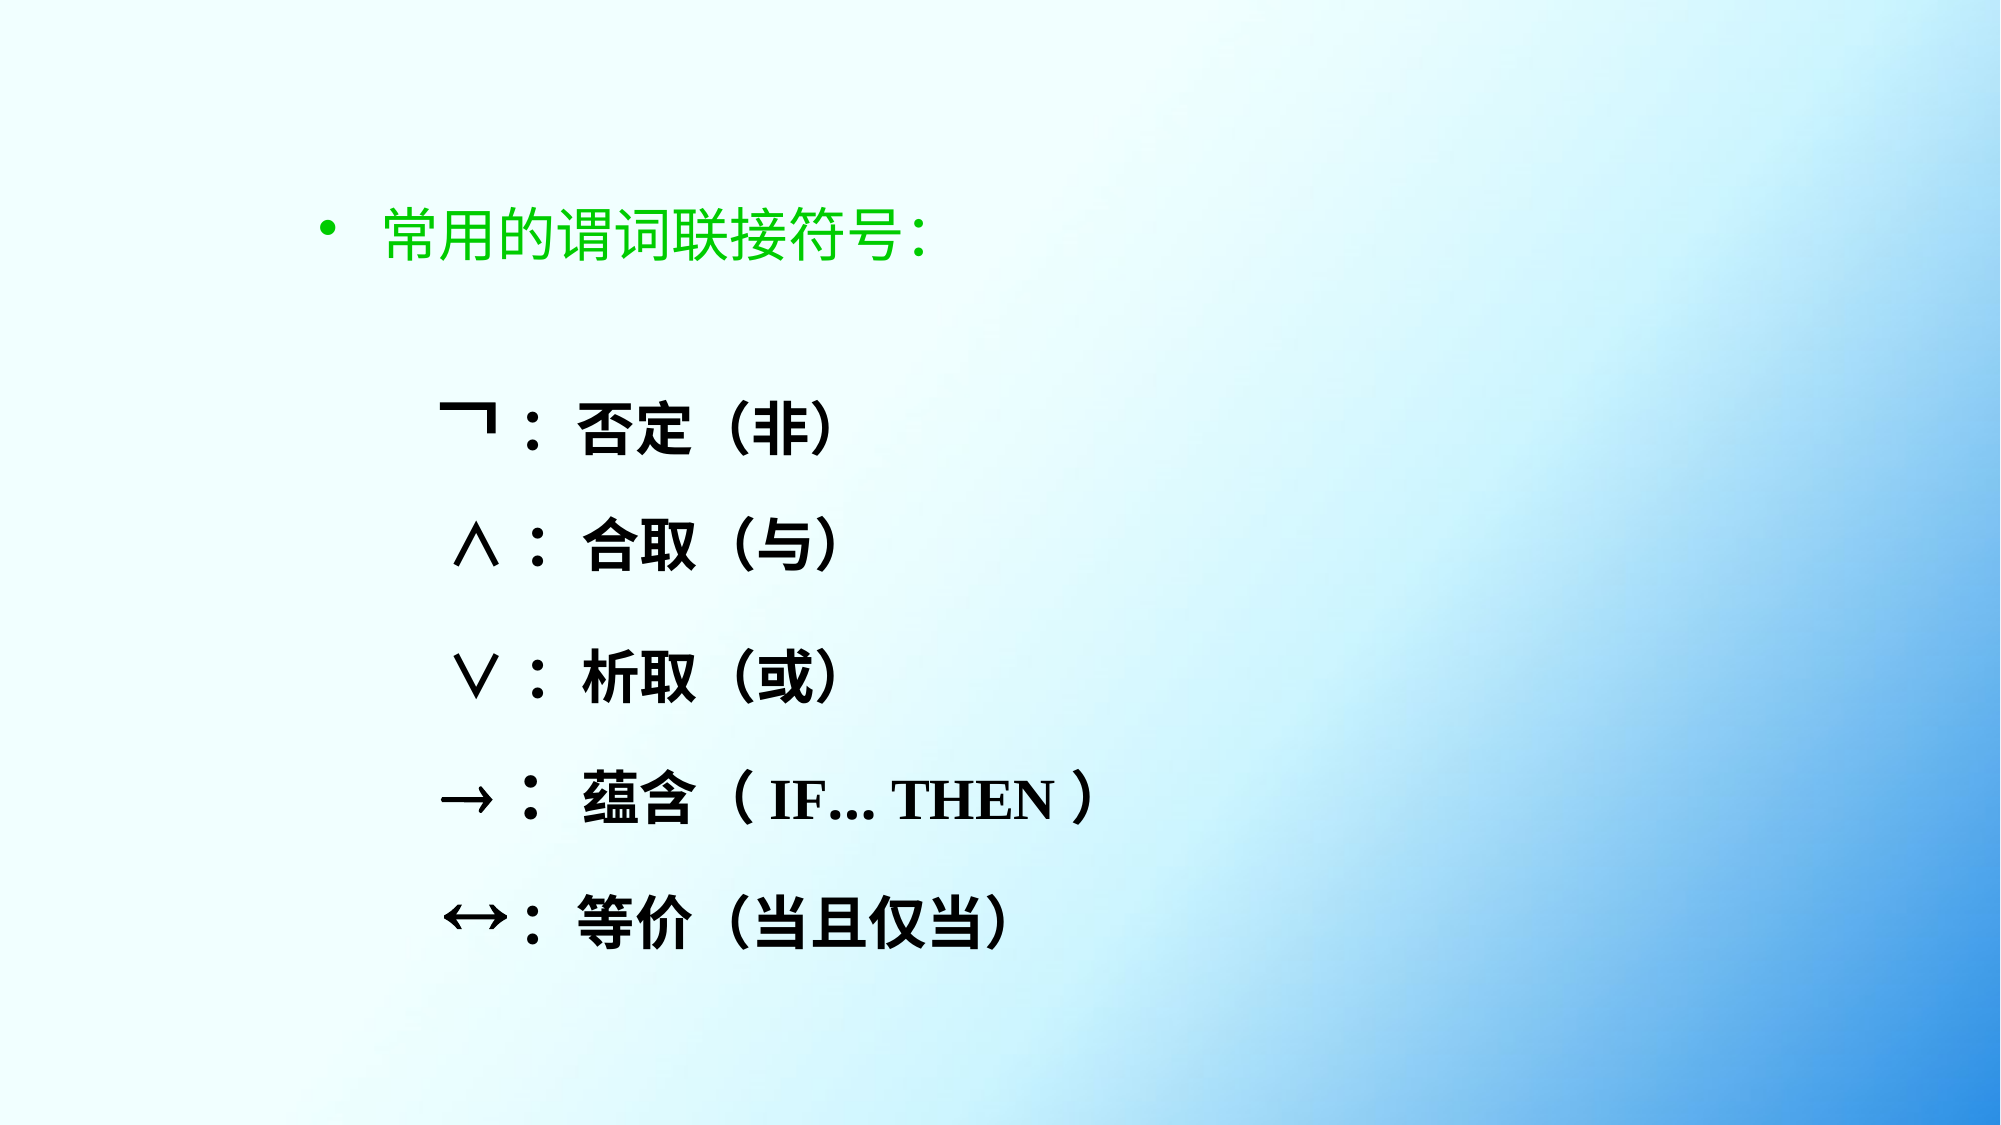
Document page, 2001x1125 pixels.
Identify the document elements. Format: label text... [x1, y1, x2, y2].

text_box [432, 746, 1173, 842]
slide_number [1412, 1042, 1863, 1103]
text_box ∧ ：合取（与） [432, 501, 918, 586]
picture [0, 0, 2001, 1125]
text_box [433, 878, 1178, 964]
text_box ∨ ：析取（或） [432, 633, 918, 718]
title 常用的谓词联接符号： [303, 184, 1654, 292]
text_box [421, 385, 1307, 471]
